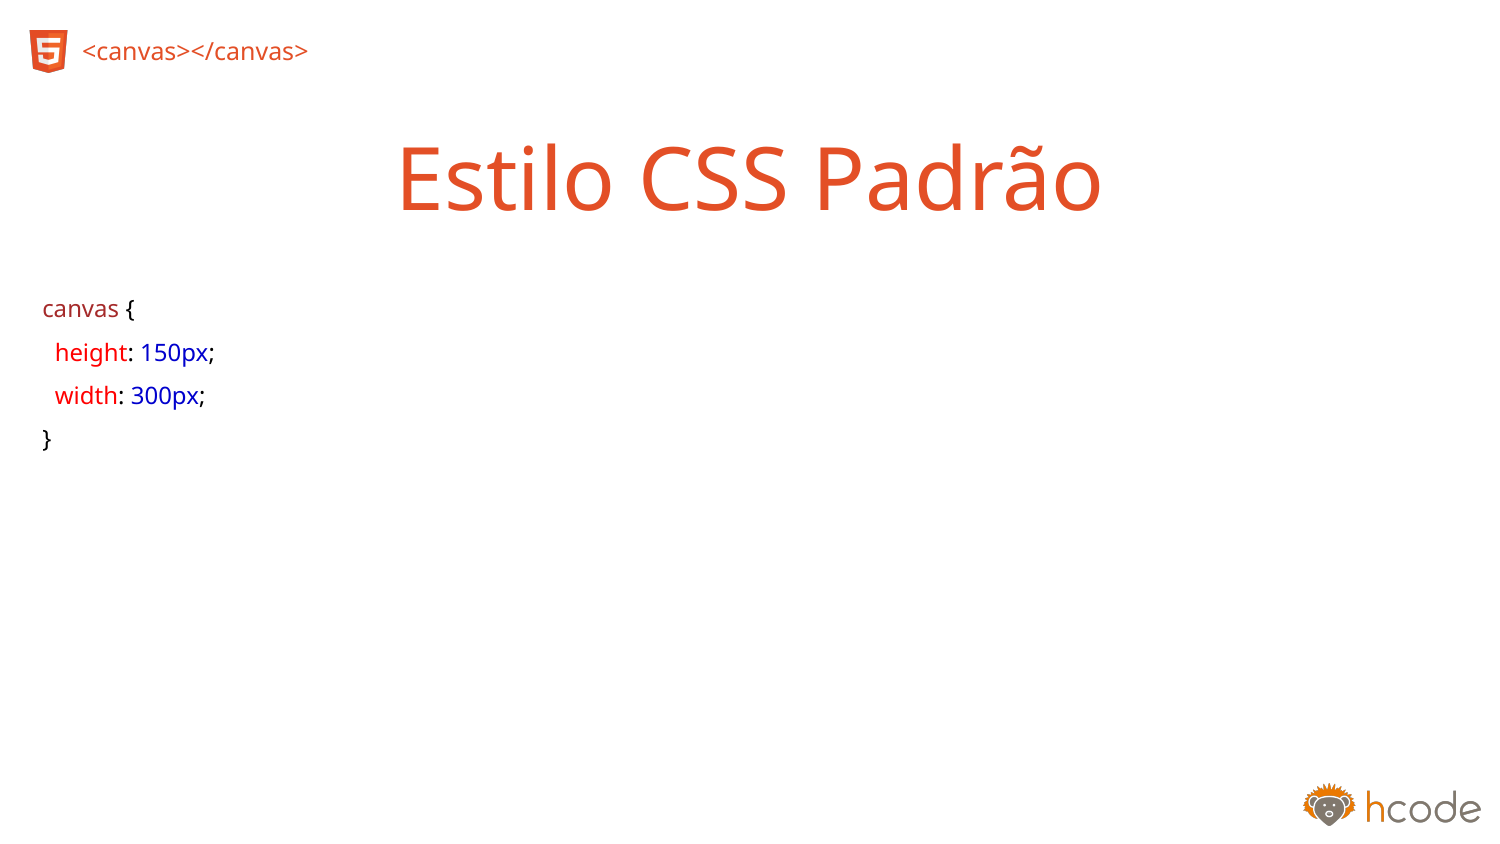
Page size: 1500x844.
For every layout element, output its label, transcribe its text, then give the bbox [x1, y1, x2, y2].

text_box Estilo CSS Padrão [107, 108, 1393, 237]
picture [1303, 783, 1482, 827]
text_box canvas { height: 150px; width: 300px; } [27, 264, 1471, 755]
picture [27, 30, 70, 73]
text_box <canvas></canvas> [67, 20, 1445, 84]
